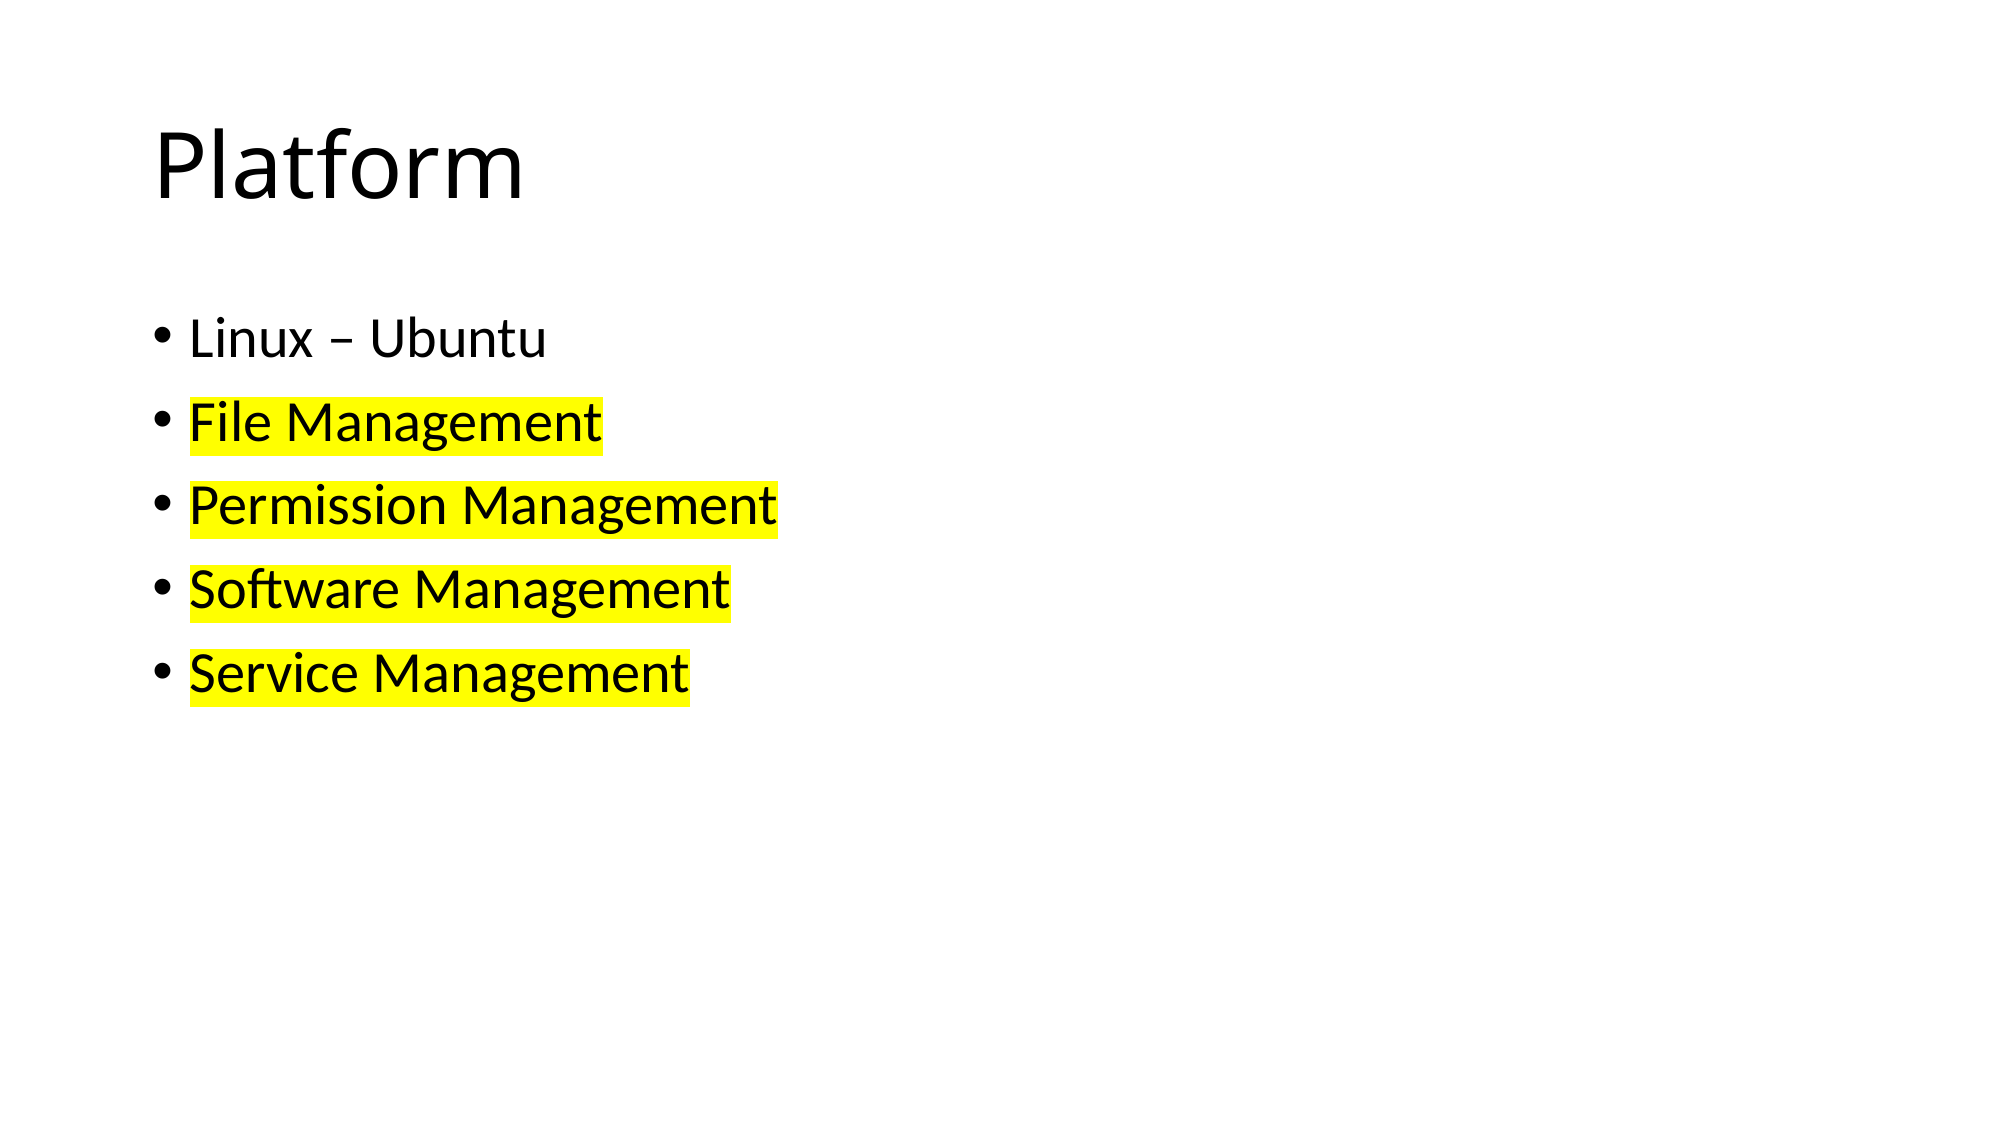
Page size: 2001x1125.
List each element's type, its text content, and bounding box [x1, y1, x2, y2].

title Platform [137, 59, 1863, 278]
list Linux – Ubuntu File Management Permission Management Software Management Service Management [137, 299, 1863, 1014]
